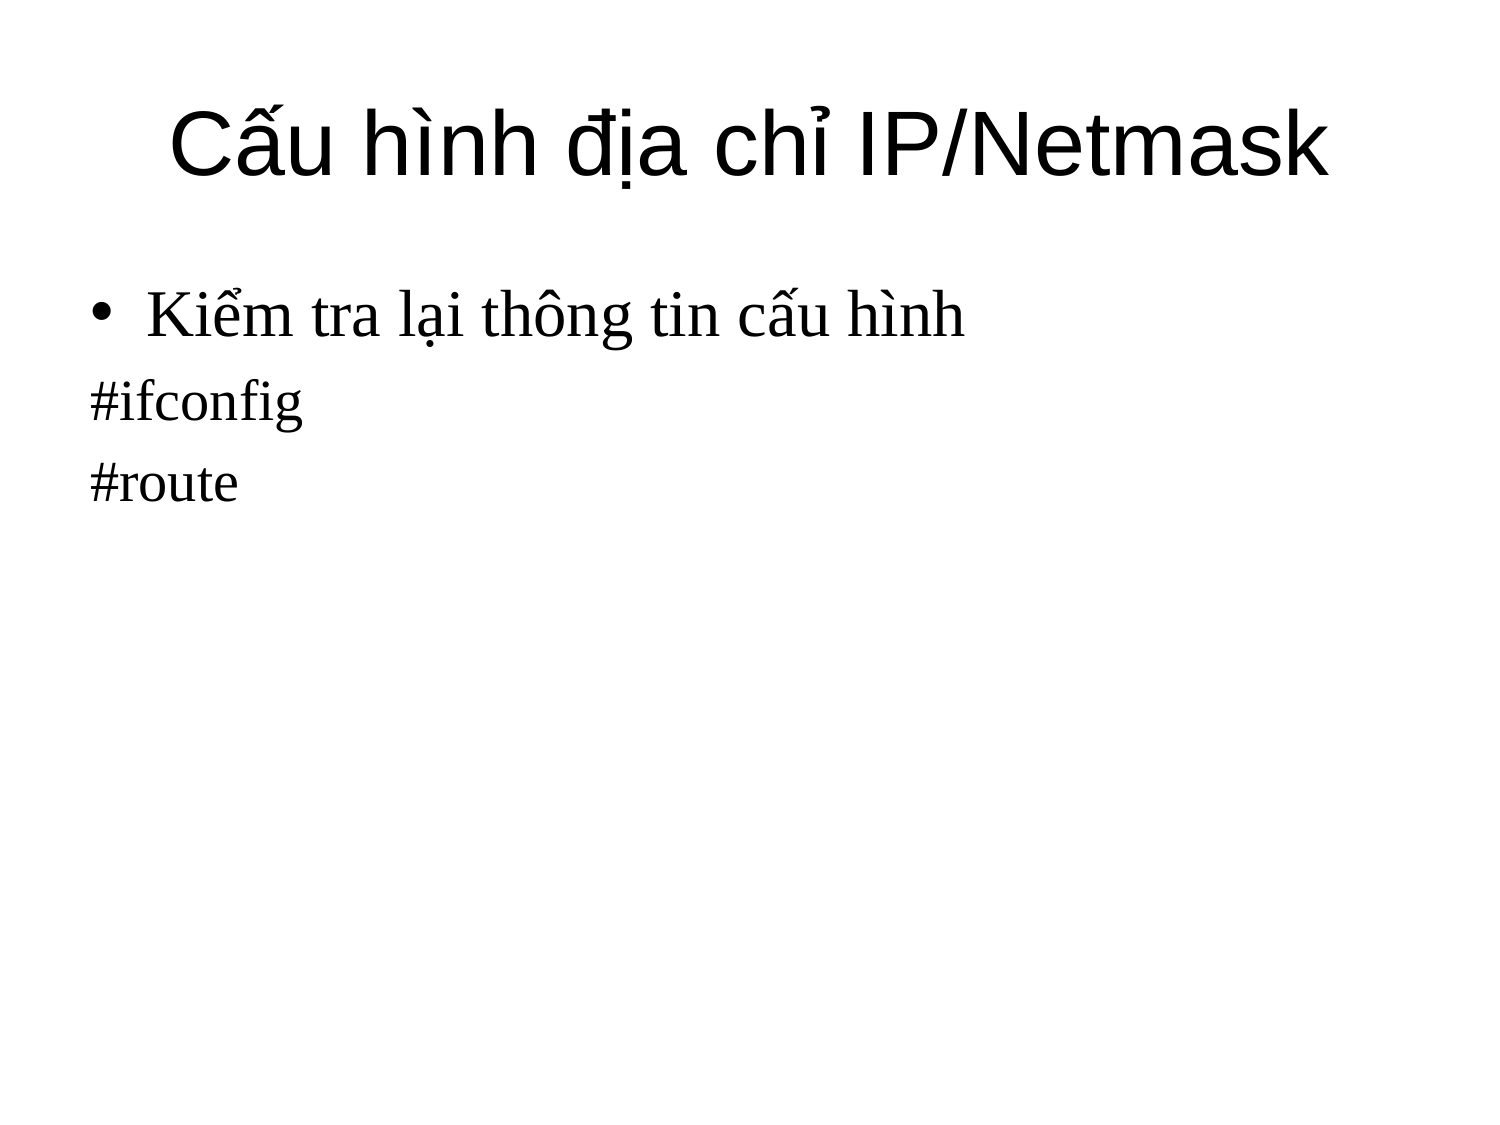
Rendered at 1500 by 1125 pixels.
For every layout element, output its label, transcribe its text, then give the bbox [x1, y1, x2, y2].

title Cấu hình địa chỉ IP/Netmask [75, 45, 1425, 233]
list Kiểm tra lại thông tin cấu hình #ifconfig #route [75, 262, 1425, 1005]
